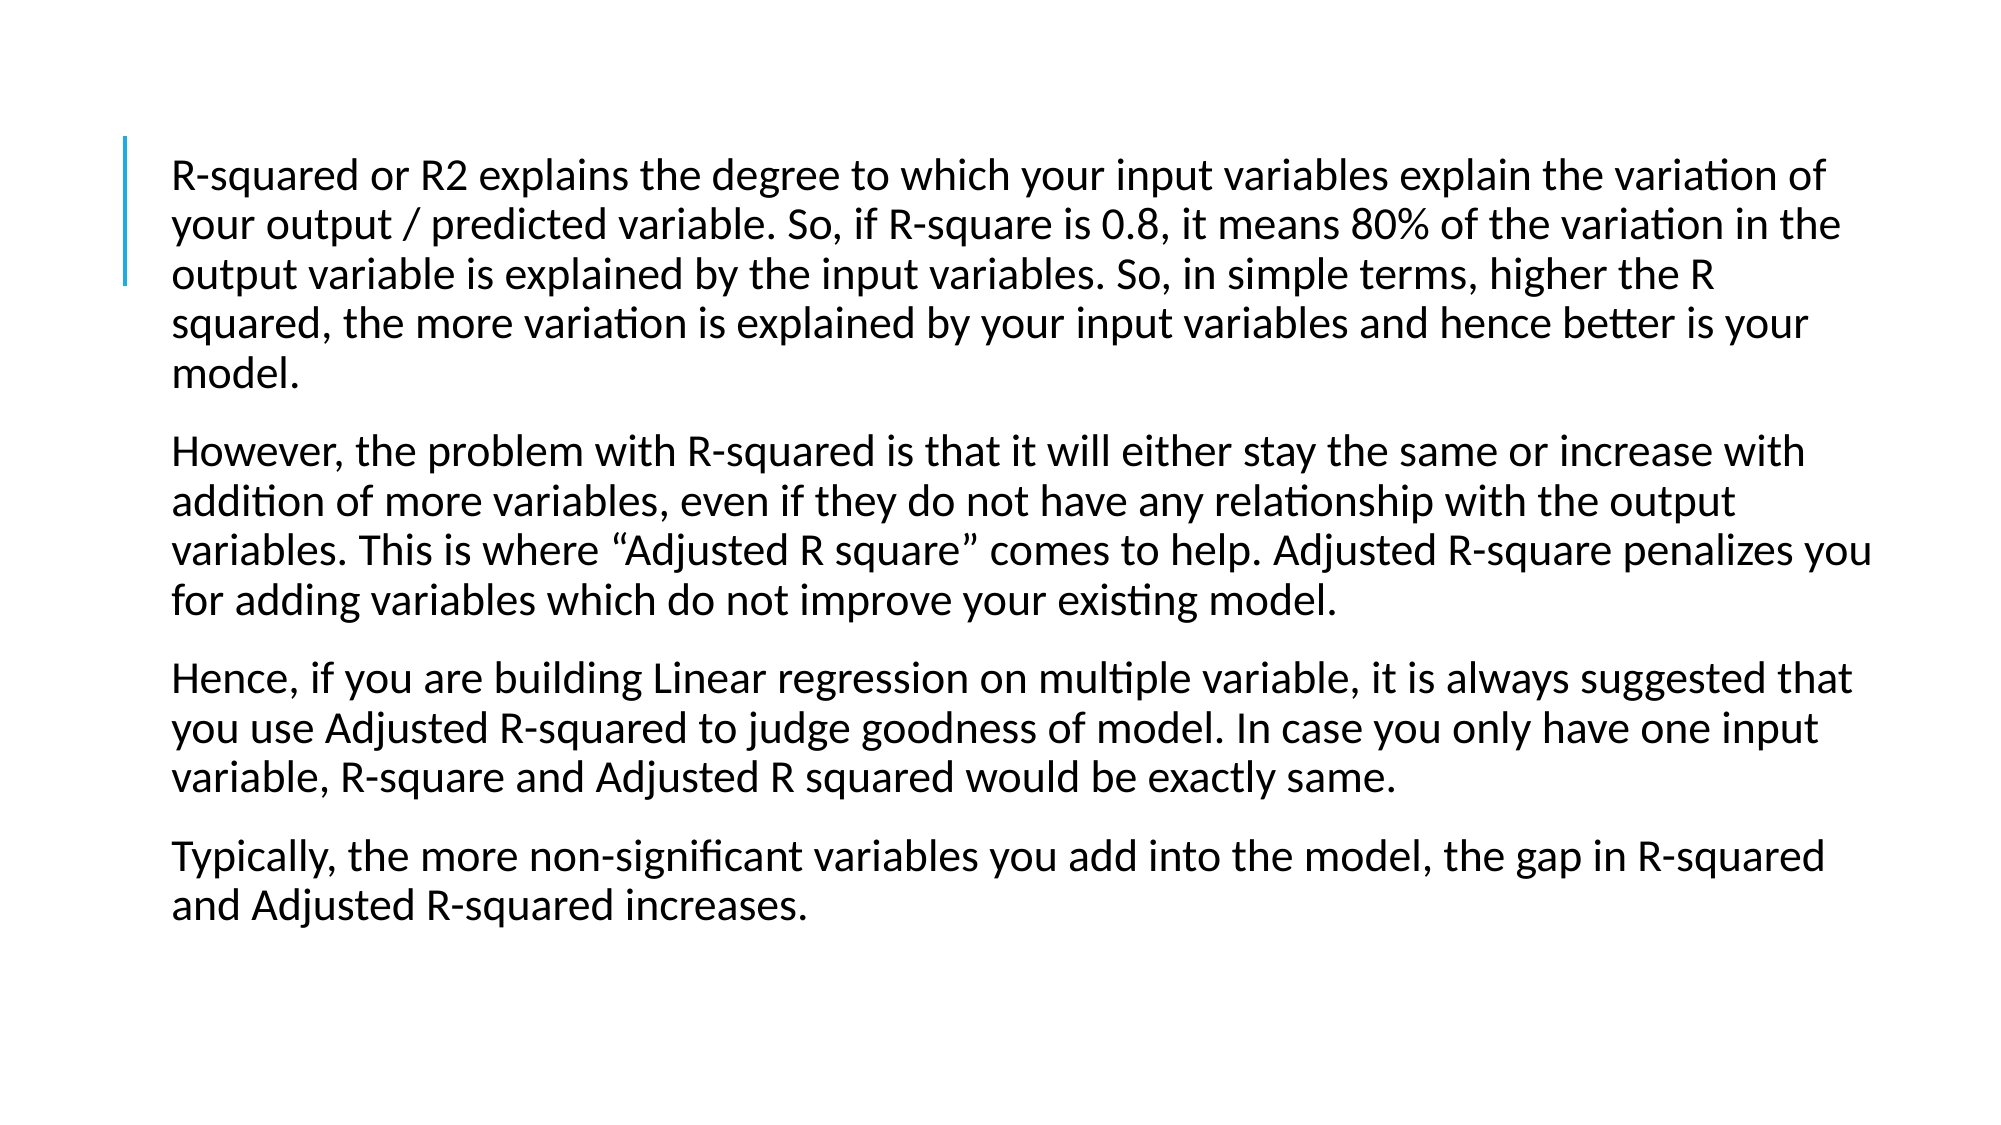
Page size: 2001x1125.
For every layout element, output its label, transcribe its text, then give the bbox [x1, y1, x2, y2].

list R-squared or R2 explains the degree to which your input variables explain the variation of your output / predicted variable. So, if R-square is 0.8, it means 80% of the variation in the output variable is explained by the input variables. So, in simple terms, higher the R squared, the more variation is explained by your input variables and hence better is your model. However, the problem with R-squared is that it will either stay the same or increase with addition of more variables, even if they do not have any relationship with the output variables. This is where “Adjusted R square” comes to help. Adjusted R-square penalizes you for adding variables which do not improve your existing model. Hence, if you are building Linear regression on multiple variable, it is always suggested that you use Adjusted R-squared to judge goodness of model. In case you only have one input variable, R-square and Adjusted R squared would be exactly same. Typically, the more non-significant variables you add into the model, the gap in R-squared and Adjusted R-squared increases. [148, 143, 1893, 969]
